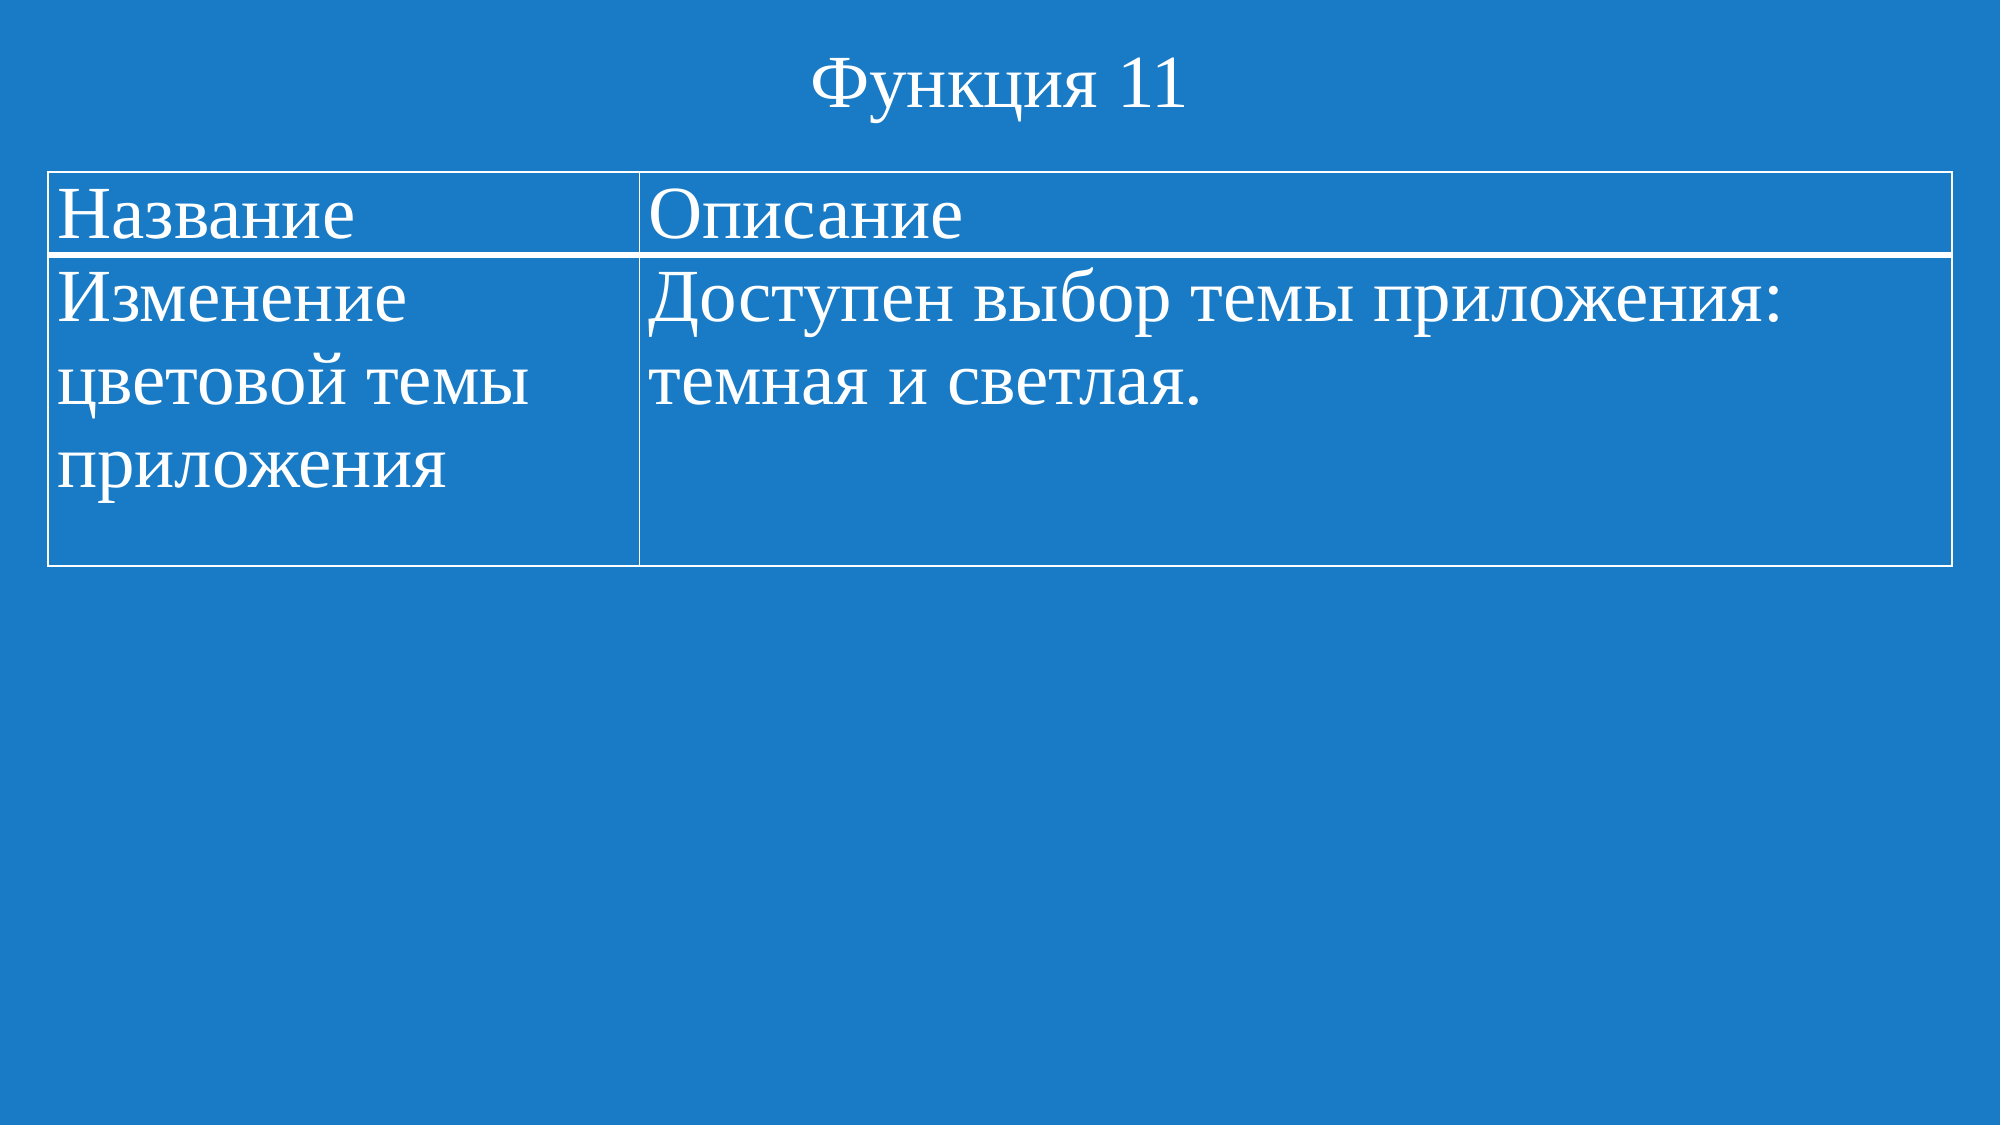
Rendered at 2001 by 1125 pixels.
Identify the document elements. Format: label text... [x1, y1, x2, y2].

table_cell Изменение цветовой темы приложения [49, 258, 639, 565]
title Функция 11 [82, 2, 1918, 132]
table_header Описание [640, 173, 1951, 252]
table_header Название [49, 173, 639, 252]
table_cell Доступен выбор темы приложения: темная и светлая. [640, 258, 1951, 565]
